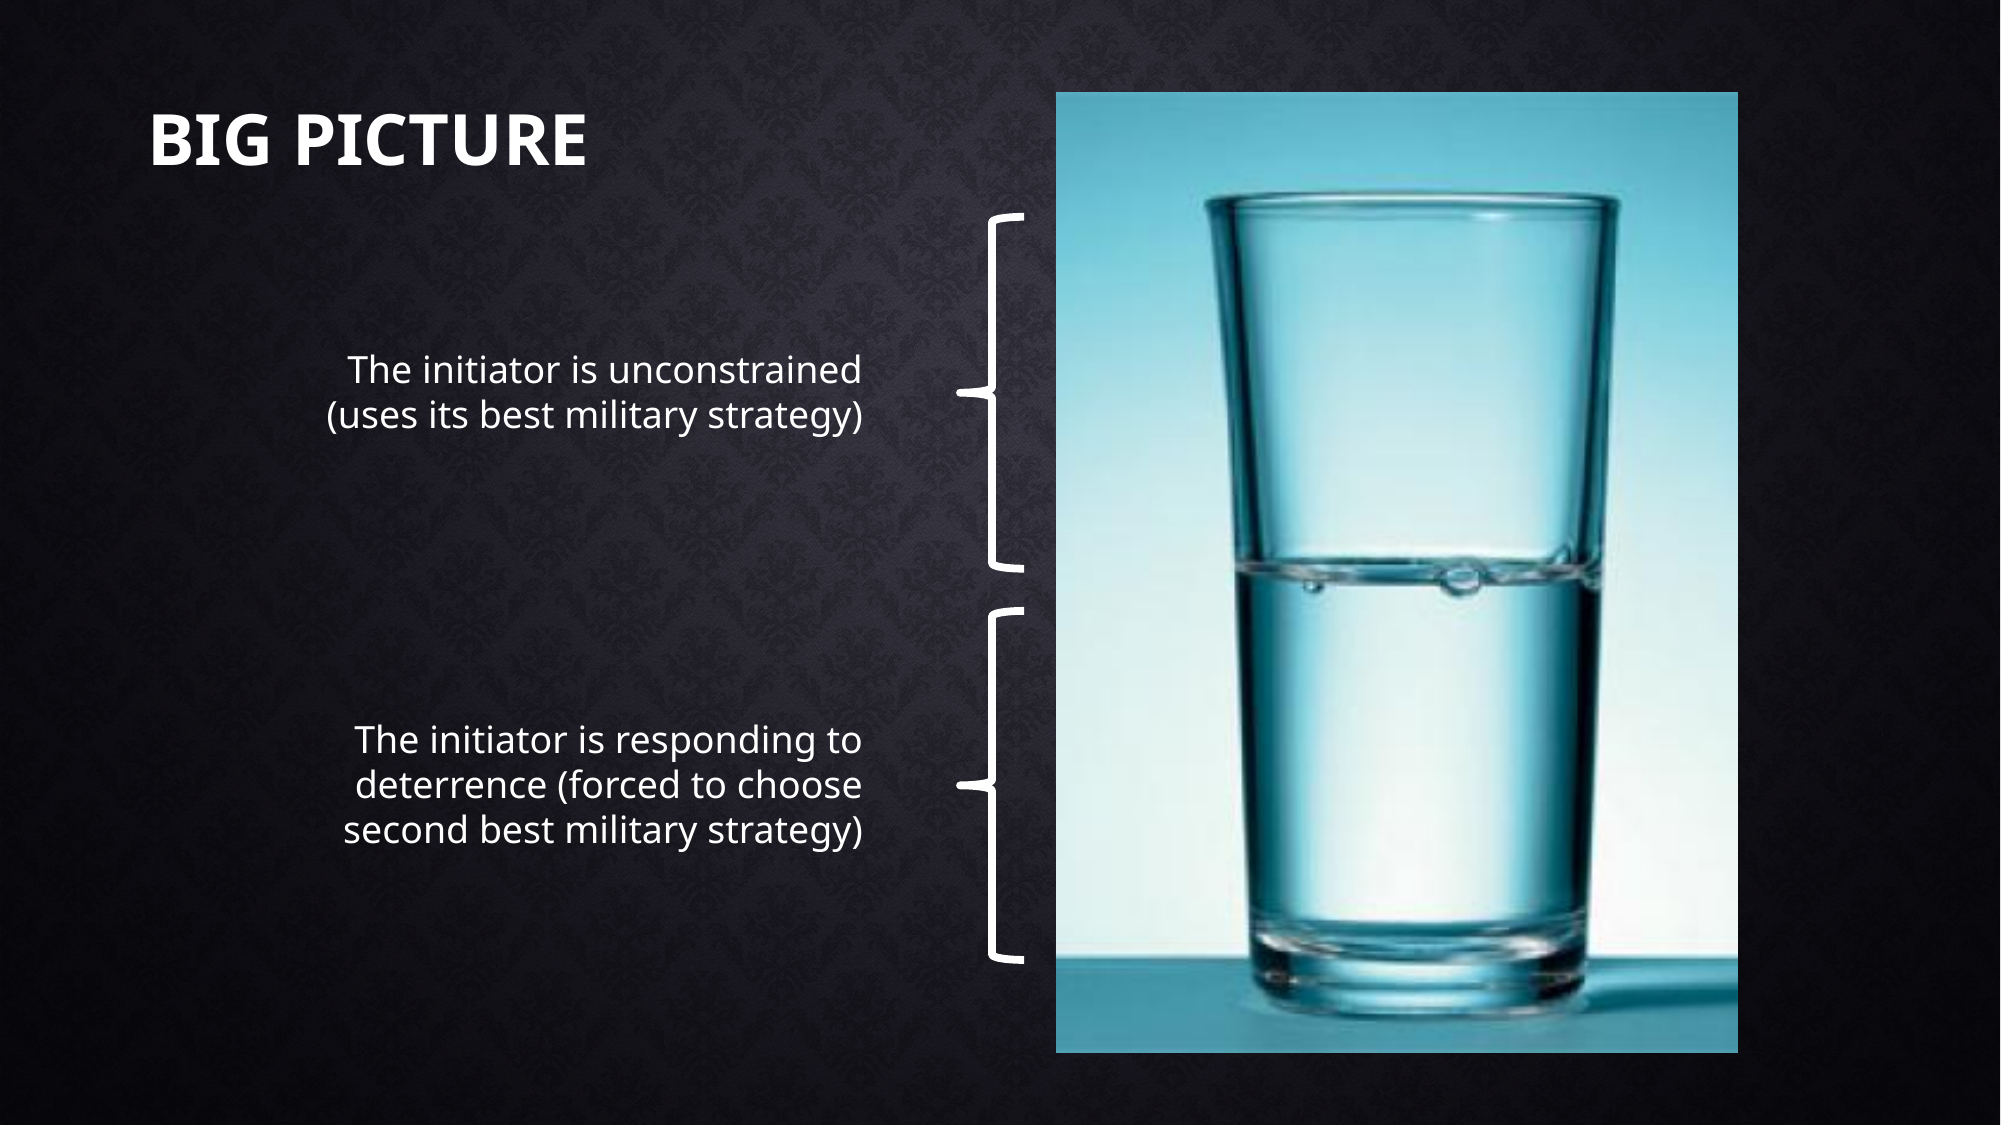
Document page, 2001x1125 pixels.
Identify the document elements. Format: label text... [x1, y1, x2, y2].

title Big Picture [132, 28, 845, 257]
picture [1055, 92, 1739, 1053]
text_box The initiator is responding to deterrence (forced to choose second best military strategy) [298, 709, 878, 859]
text_box [958, 609, 1025, 961]
text_box The initiator is unconstrained (uses its best military strategy) [298, 338, 878, 444]
text_box [958, 215, 1025, 570]
